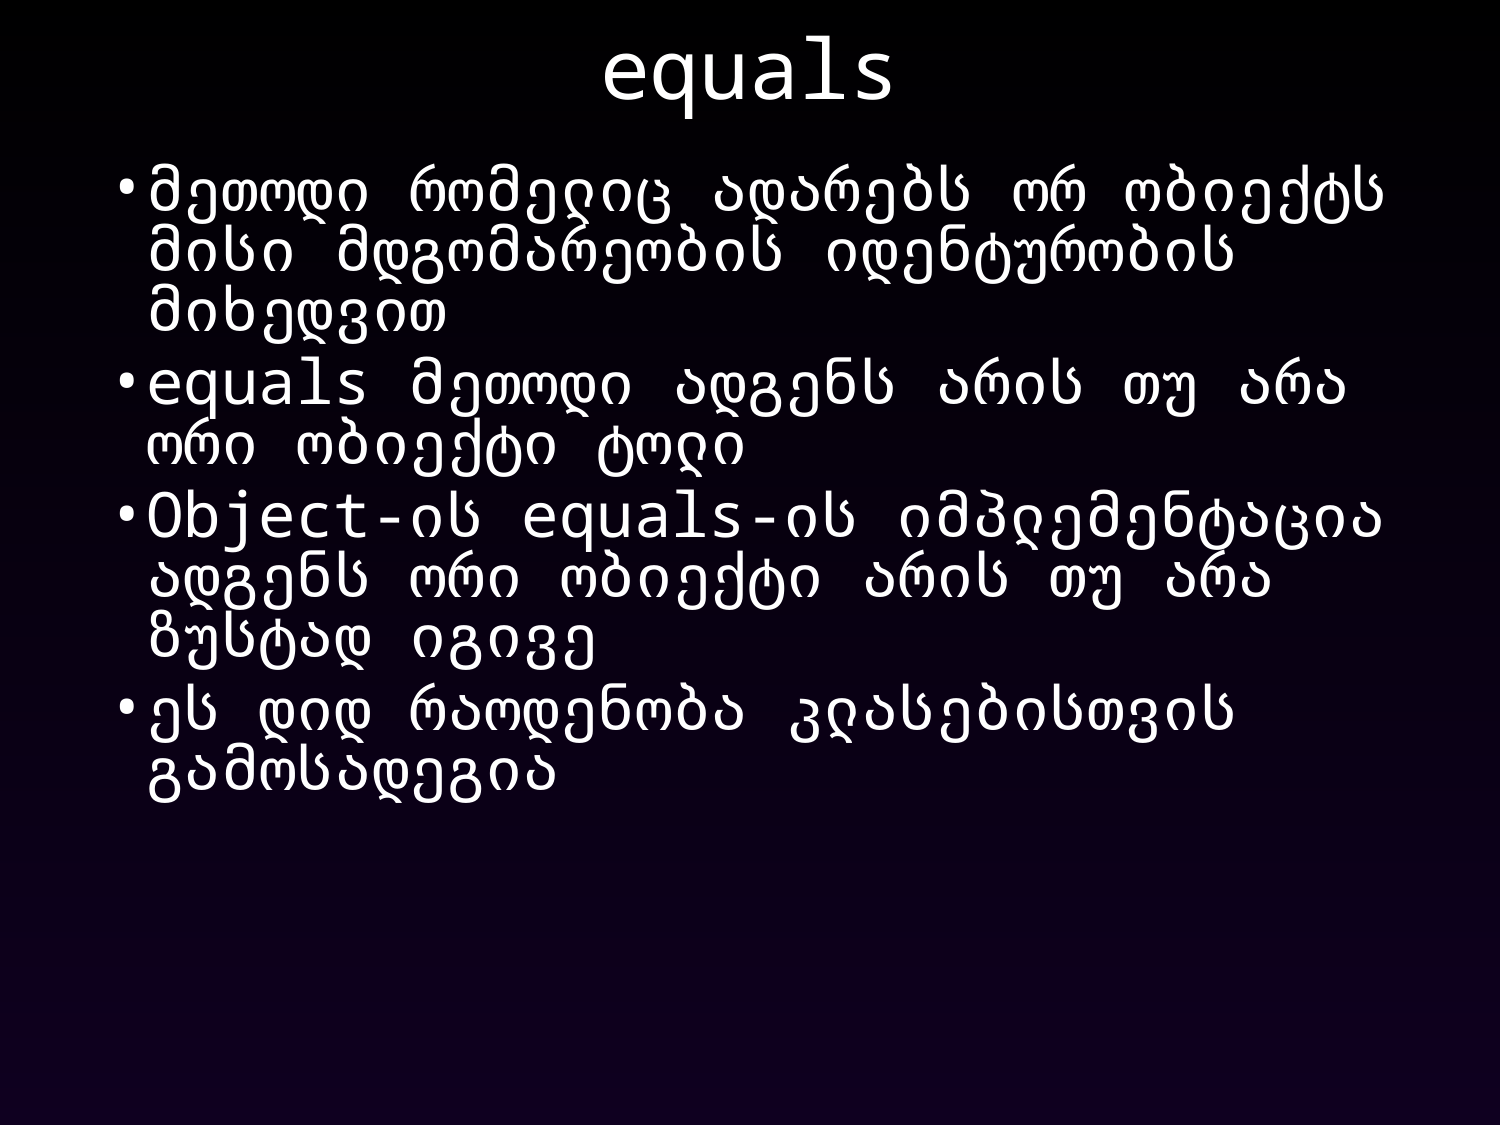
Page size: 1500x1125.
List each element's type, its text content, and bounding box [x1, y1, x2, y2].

subtitle მეთოდი რომელიც ადარებს ორ ობიექტს მისი მდგომარეობის იდენტურობის მიხედვით equals მეთოდი ადგენს არის თუ არა ორი ობიექტი ტოლი Object-ის equals-ის იმპლემენტაცია ადგენს ორი ობიექტი არის თუ არა ზუსტად იგივე ეს დიდ რაოდენობა კლასებისთვის გამოსადეგია [56, 155, 1444, 1102]
title equals [75, 16, 1425, 135]
